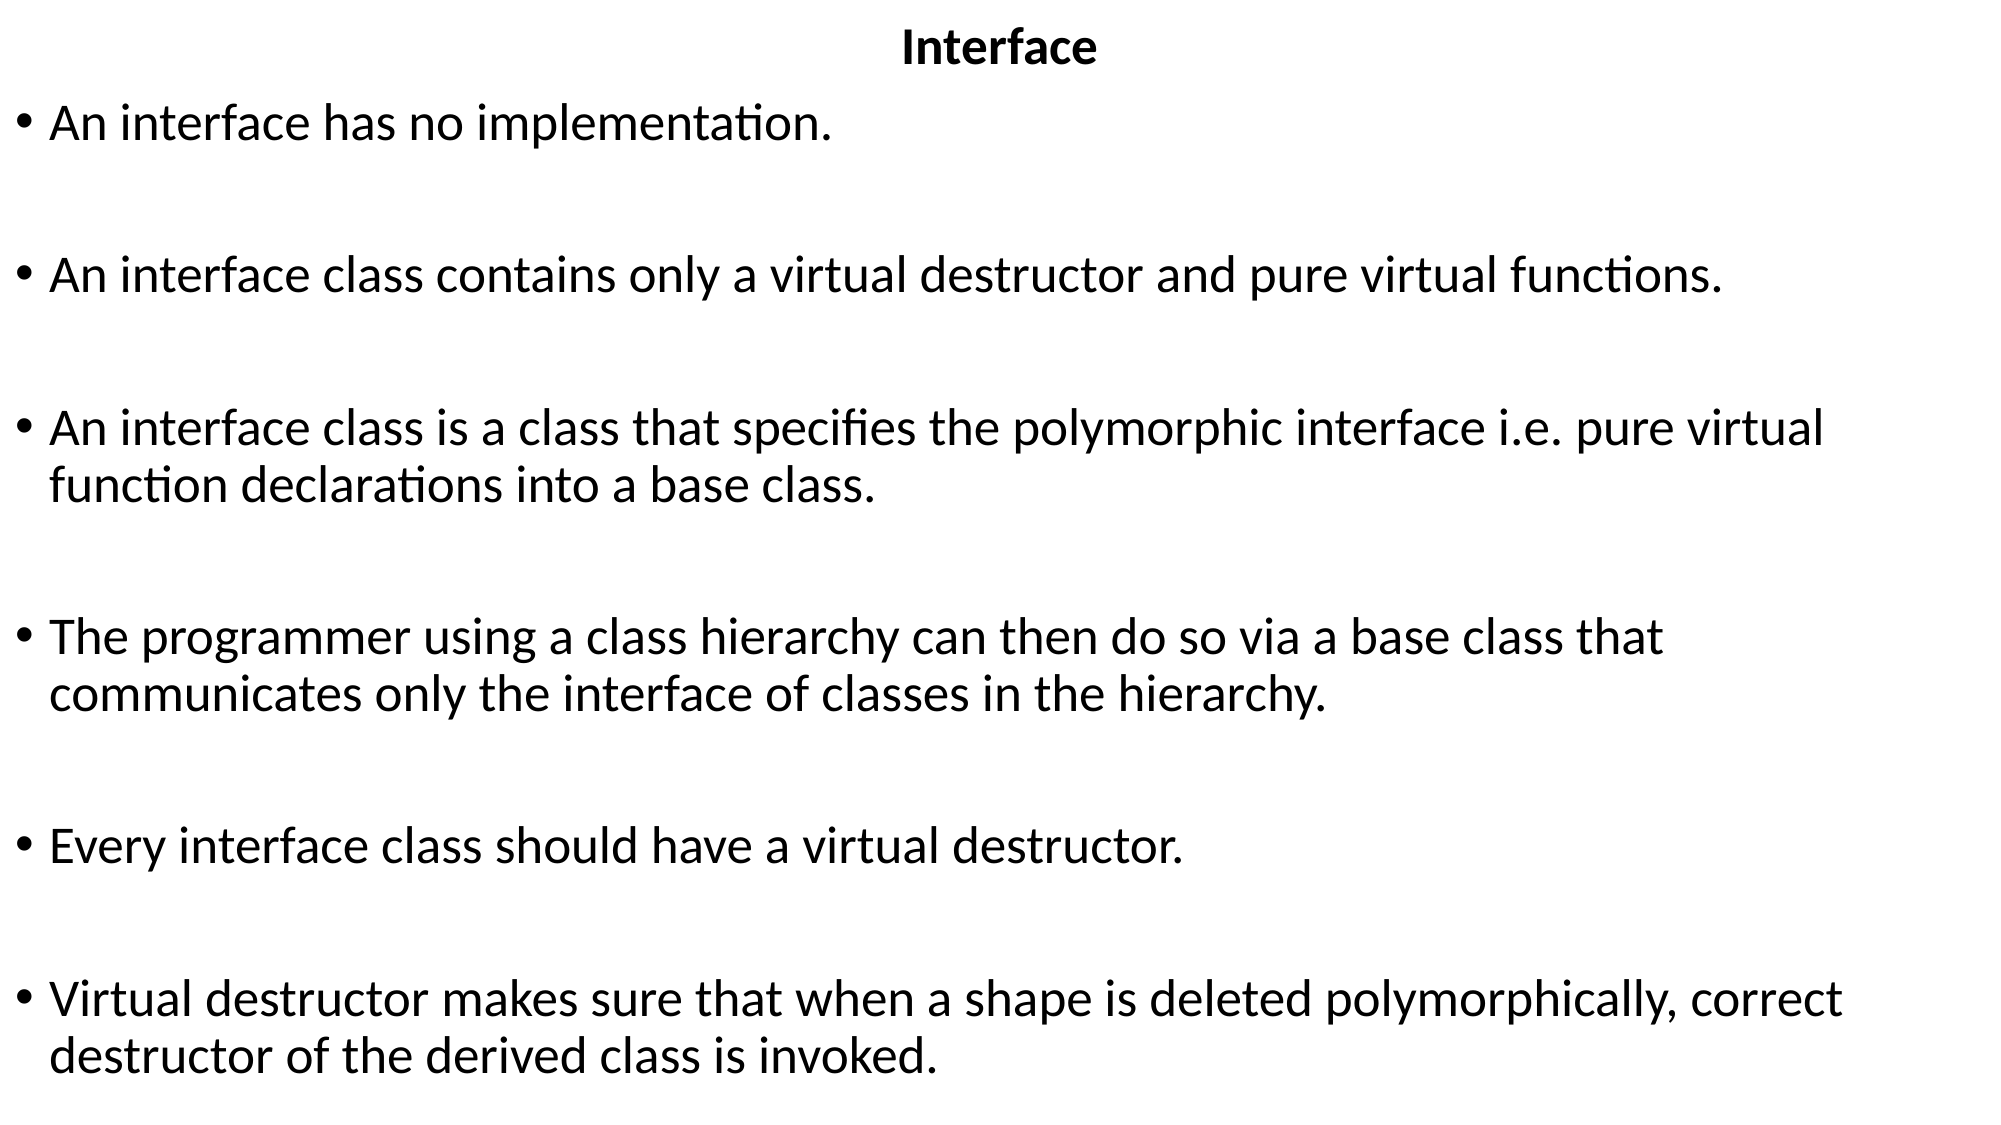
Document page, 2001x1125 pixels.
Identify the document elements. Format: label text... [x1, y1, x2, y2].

list Interface An interface has no implementation. An interface class contains only a virtual destructor and pure virtual functions. An interface class is a class that specifies the polymorphic interface i.e. pure virtual function declarations into a base class. The programmer using a class hierarchy can then do so via a base class that communicates only the interface of classes in the hierarchy. Every interface class should have a virtual destructor. Virtual destructor makes sure that when a shape is deleted polymorphically, correct destructor of the derived class is invoked. [0, 11, 2000, 1097]
